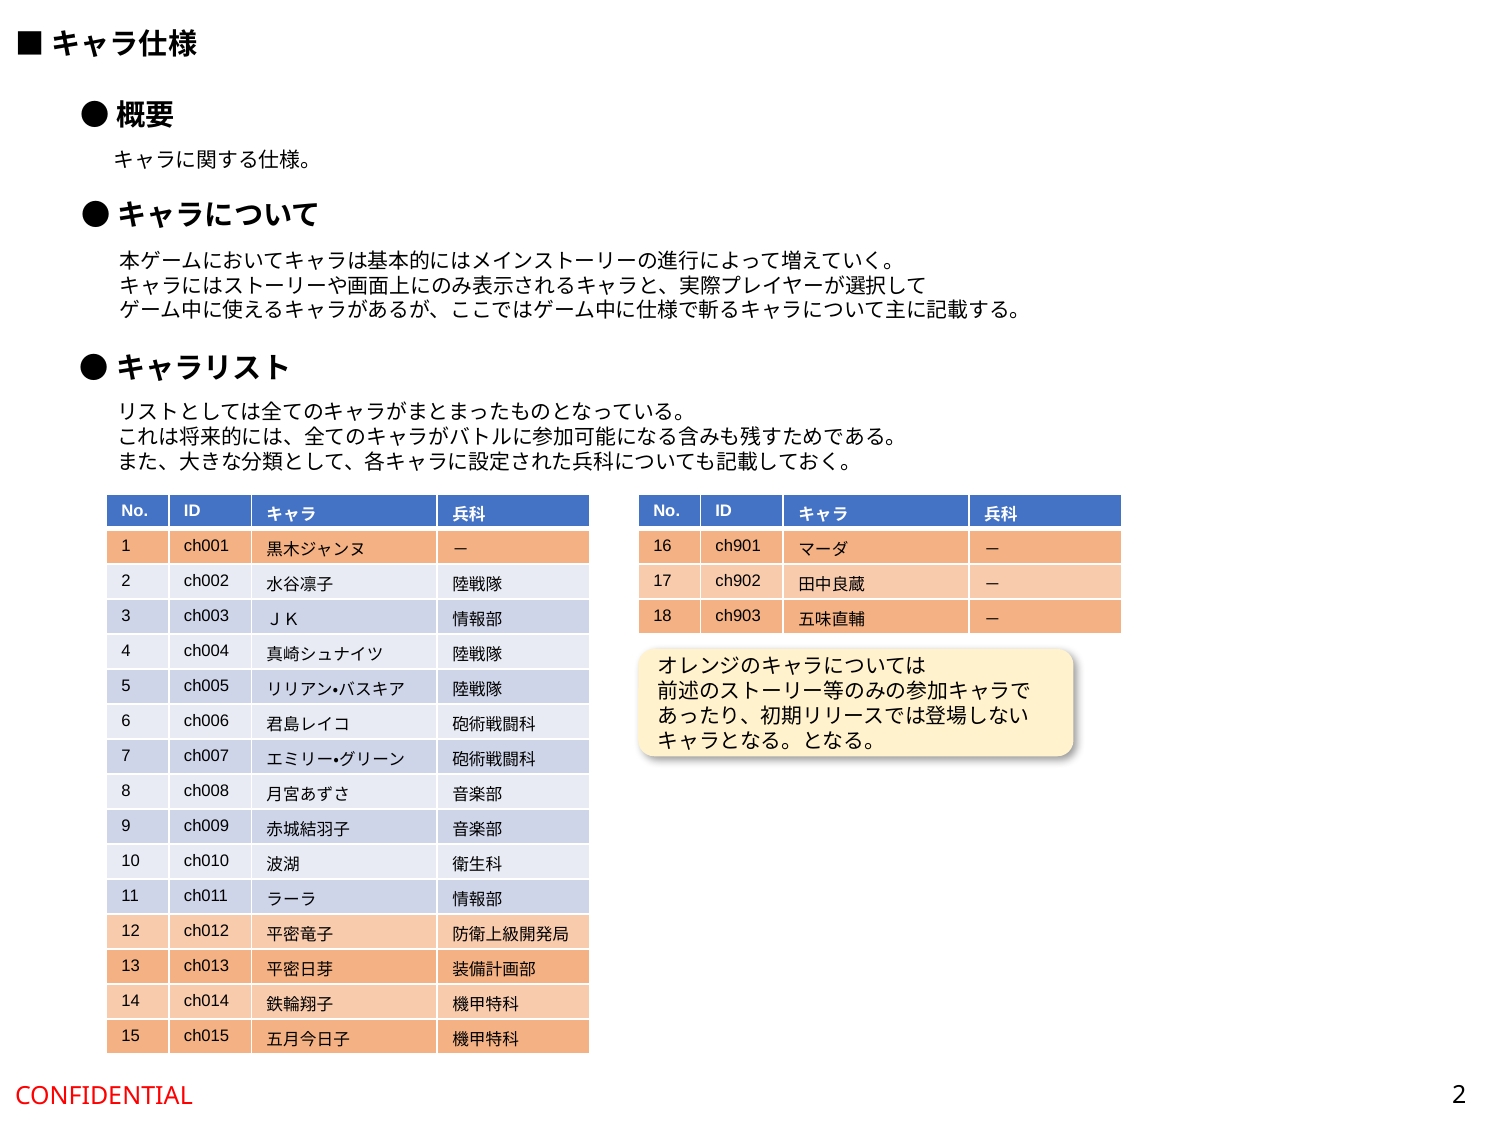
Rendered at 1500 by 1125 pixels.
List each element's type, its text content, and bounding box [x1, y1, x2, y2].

table_cell ch014 [170, 985, 251, 1018]
table_cell ch009 [170, 810, 251, 843]
table_cell ch001 [170, 531, 251, 563]
table_cell 田中良蔵 [784, 565, 968, 598]
table_cell 4 [107, 635, 168, 668]
table_cell 6 [107, 705, 168, 738]
table_cell 防衛上級開発局 [438, 915, 589, 948]
table_cell 情報部 [438, 880, 589, 913]
table_header キャラ [784, 495, 968, 526]
table_cell 14 [107, 985, 168, 1018]
table_header ID [701, 495, 782, 526]
table_cell 陸戦隊 [438, 670, 589, 703]
table_cell ch015 [170, 1020, 251, 1053]
text_box ■キャラ仕様 [0, 17, 213, 68]
table_cell 3 [107, 600, 168, 633]
table_cell 陸戦隊 [438, 635, 589, 668]
table_cell 真崎シュナイツ [252, 635, 436, 668]
table_cell 平密日芽 [252, 950, 436, 983]
table_cell ch003 [170, 600, 251, 633]
table_cell 7 [107, 740, 168, 773]
footer CONFIDENTIAL [0, 1065, 507, 1125]
table_cell エミリー・グリーン [252, 740, 436, 773]
table_cell 15 [107, 1020, 168, 1053]
table_cell － [970, 600, 1121, 633]
table_cell ch005 [170, 670, 251, 703]
table_cell ＪＫ [252, 600, 436, 633]
table_cell 五月今日子 [252, 1020, 436, 1053]
table_header キャラ [252, 495, 436, 526]
table_cell ラーラ [252, 880, 436, 913]
table_cell ch903 [701, 600, 782, 633]
text_box ●キャラについて [66, 189, 336, 239]
table_cell 9 [107, 810, 168, 843]
table_cell 黒木ジャンヌ [252, 531, 436, 563]
table_cell マーダ [784, 531, 968, 563]
text_box ●キャラリスト [65, 342, 307, 393]
table_cell 11 [107, 880, 168, 913]
text_box リストとしては全てのキャラがまとまったものとなっている。 これは将来的には、全てのキャラがバトルに参加可能になる含みも残すためである。 また、大きな分類として、各キャラに設定された兵科についても記載しておく。 [102, 391, 922, 481]
table_cell 機甲特科 [438, 985, 589, 1018]
table_cell 陸戦隊 [438, 565, 589, 598]
table_cell 水谷凛子 [252, 565, 436, 598]
table_cell 13 [107, 950, 168, 983]
text_box キャラに関する仕様。 [98, 138, 336, 179]
table_cell 1 [107, 531, 168, 563]
table_cell 五味直輔 [784, 600, 968, 633]
table_cell 赤城結羽子 [252, 810, 436, 843]
table_header No. [107, 495, 168, 526]
text_box オレンジのキャラについては 前述のストーリー等のみの参加キャラであったり、初期リリースでは登場しないキャラとなる。となる。 [637, 647, 1075, 758]
table_cell 16 [639, 531, 700, 563]
table_cell 鉄輪翔子 [252, 985, 436, 1018]
table_cell 衛生科 [438, 845, 589, 878]
slide_number 2 [1143, 1065, 1482, 1125]
table_cell ch002 [170, 565, 251, 598]
table_header 兵科 [970, 495, 1121, 526]
table_cell － [438, 531, 589, 563]
table_header 兵科 [438, 495, 589, 526]
table_cell 砲術戦闘科 [438, 740, 589, 773]
text_box 本ゲームにおいてキャラは基本的にはメインストーリーの進行によって増えていく。 キャラにはストーリーや画面上にのみ表示されるキャラと、実際プレイヤーが選択して ゲーム中に使えるキャラがあるが、ここではゲーム中に仕様で斬るキャラについて主に記載する。 [104, 239, 1046, 330]
table_header No. [639, 495, 700, 526]
table_cell ch004 [170, 635, 251, 668]
table_cell 君島レイコ [252, 705, 436, 738]
table_cell ch012 [170, 915, 251, 948]
table_cell 平密竜子 [252, 915, 436, 948]
table_cell 装備計画部 [438, 950, 589, 983]
table_header ID [170, 495, 251, 526]
table_cell 音楽部 [438, 775, 589, 808]
table_cell ch008 [170, 775, 251, 808]
table_cell 17 [639, 565, 700, 598]
table_cell 12 [107, 915, 168, 948]
table_cell リリアン・バスキア [252, 670, 436, 703]
table_cell 8 [107, 775, 168, 808]
table_cell ch007 [170, 740, 251, 773]
table_cell ch902 [701, 565, 782, 598]
table_cell 音楽部 [438, 810, 589, 843]
table_cell ch010 [170, 845, 251, 878]
table_cell 月宮あずさ [252, 775, 436, 808]
table_cell 18 [639, 600, 700, 633]
table_cell 波湖 [252, 845, 436, 878]
table_cell － [970, 531, 1121, 563]
table_cell 砲術戦闘科 [438, 705, 589, 738]
table_cell 5 [107, 670, 168, 703]
table_cell ch901 [701, 531, 782, 563]
table_cell 10 [107, 845, 168, 878]
table_cell ch006 [170, 705, 251, 738]
table_cell ch011 [170, 880, 251, 913]
text_box ●概要 [65, 88, 190, 139]
table_cell 機甲特科 [438, 1020, 589, 1053]
table_cell ch013 [170, 950, 251, 983]
table_cell 2 [107, 565, 168, 598]
table_cell － [970, 565, 1121, 598]
table_cell 情報部 [438, 600, 589, 633]
